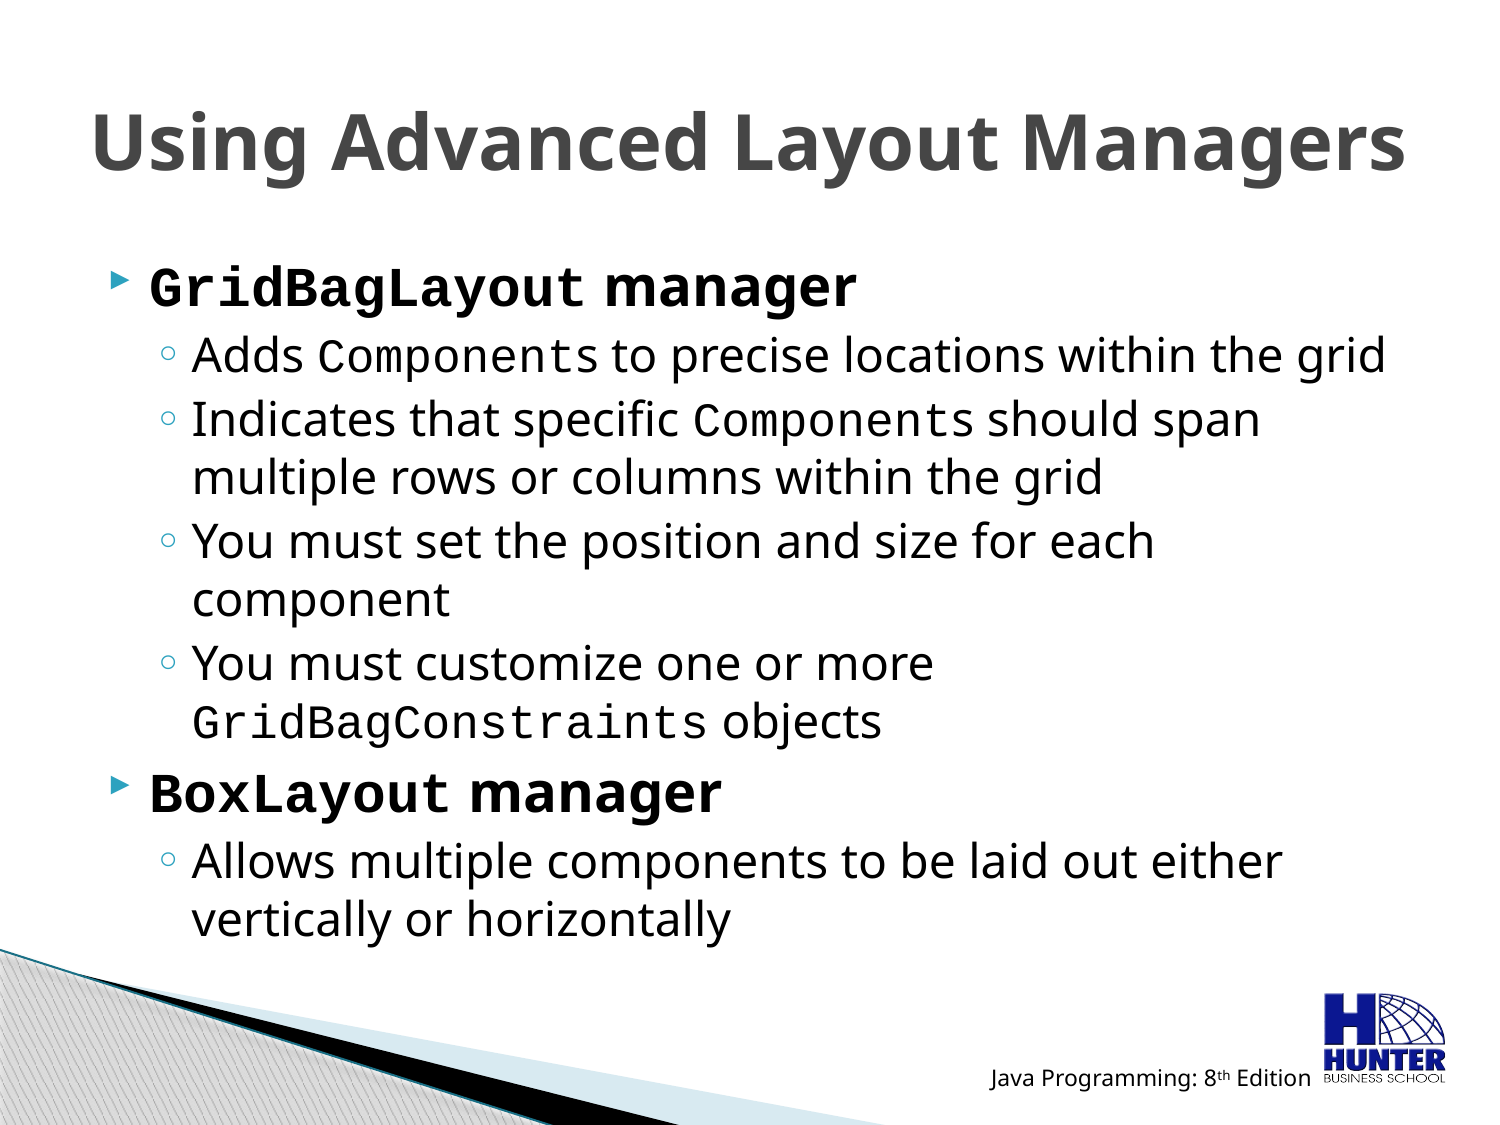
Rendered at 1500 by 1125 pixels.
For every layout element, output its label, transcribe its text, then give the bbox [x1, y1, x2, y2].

list GridBagLayout manager Adds Components to precise locations within the grid Indicates that specific Components should span multiple rows or columns within the grid You must set the position and size for each component You must customize one or more GridBagConstraints objects BoxLayout manager Allows multiple components to be laid out either vertically or horizontally [75, 243, 1425, 986]
title Using Advanced Layout Managers [75, 45, 1425, 233]
picture [1324, 993, 1446, 1084]
